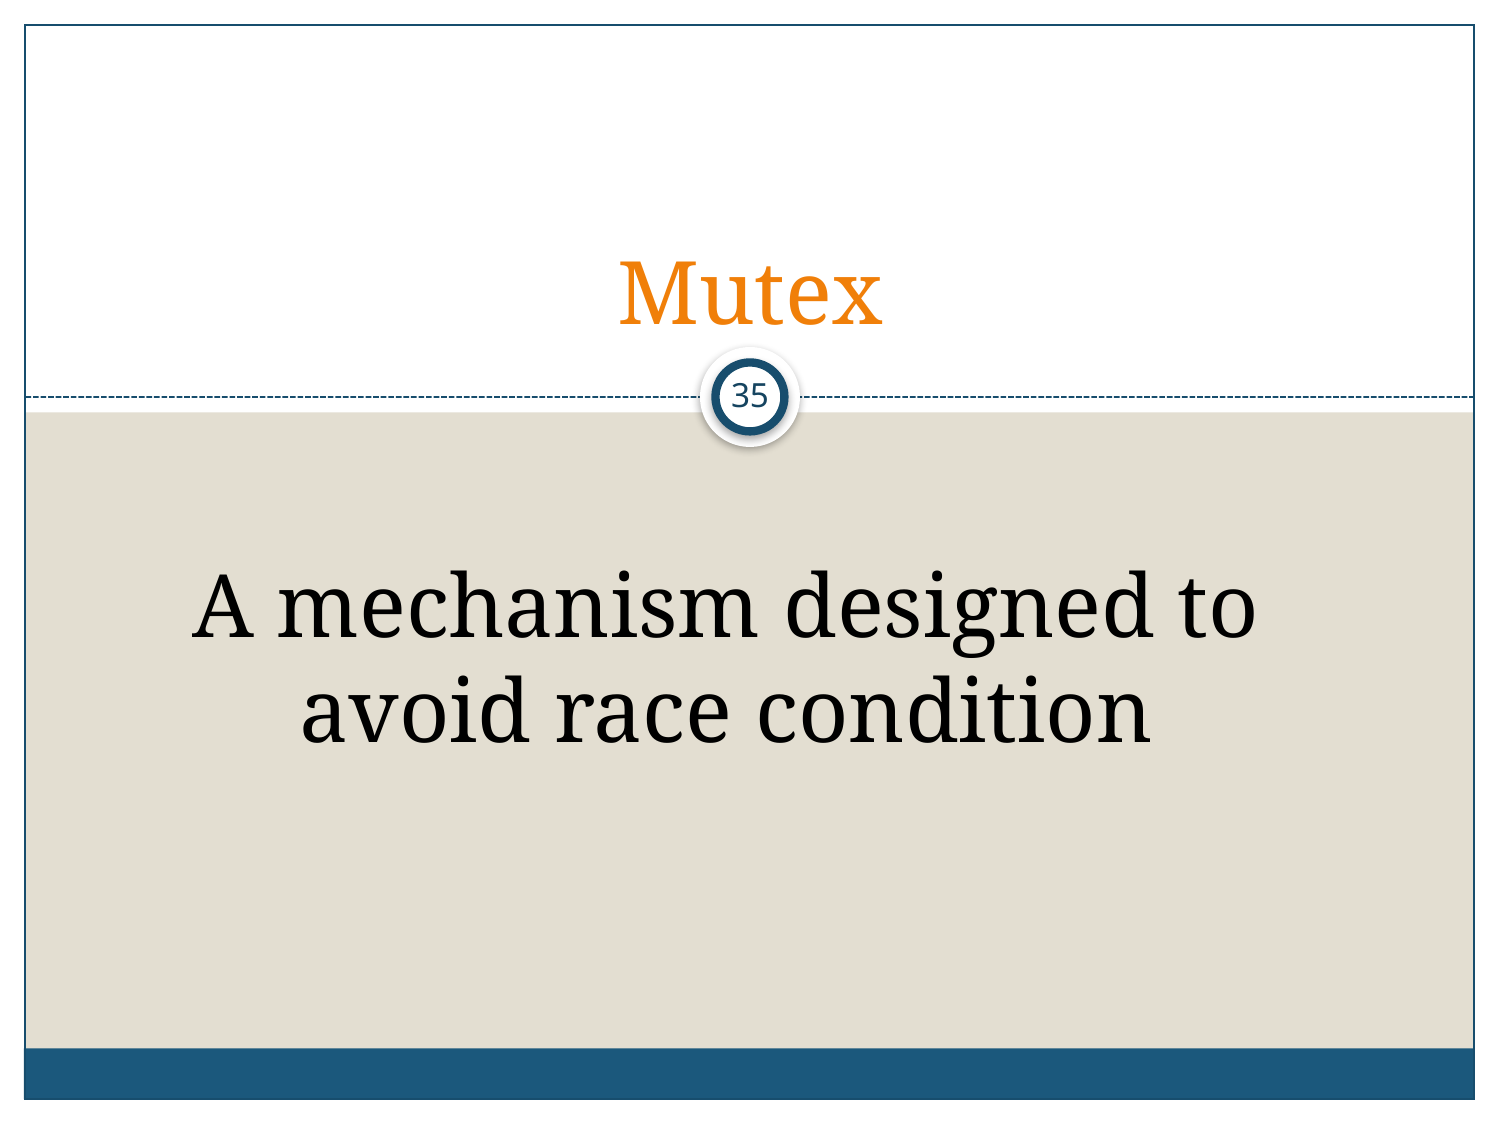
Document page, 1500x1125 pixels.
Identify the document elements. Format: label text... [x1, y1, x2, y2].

text_box A mechanism designed to avoid race condition [88, 479, 1364, 768]
title Mutex [112, 62, 1388, 350]
slide_number 35 [712, 360, 788, 434]
